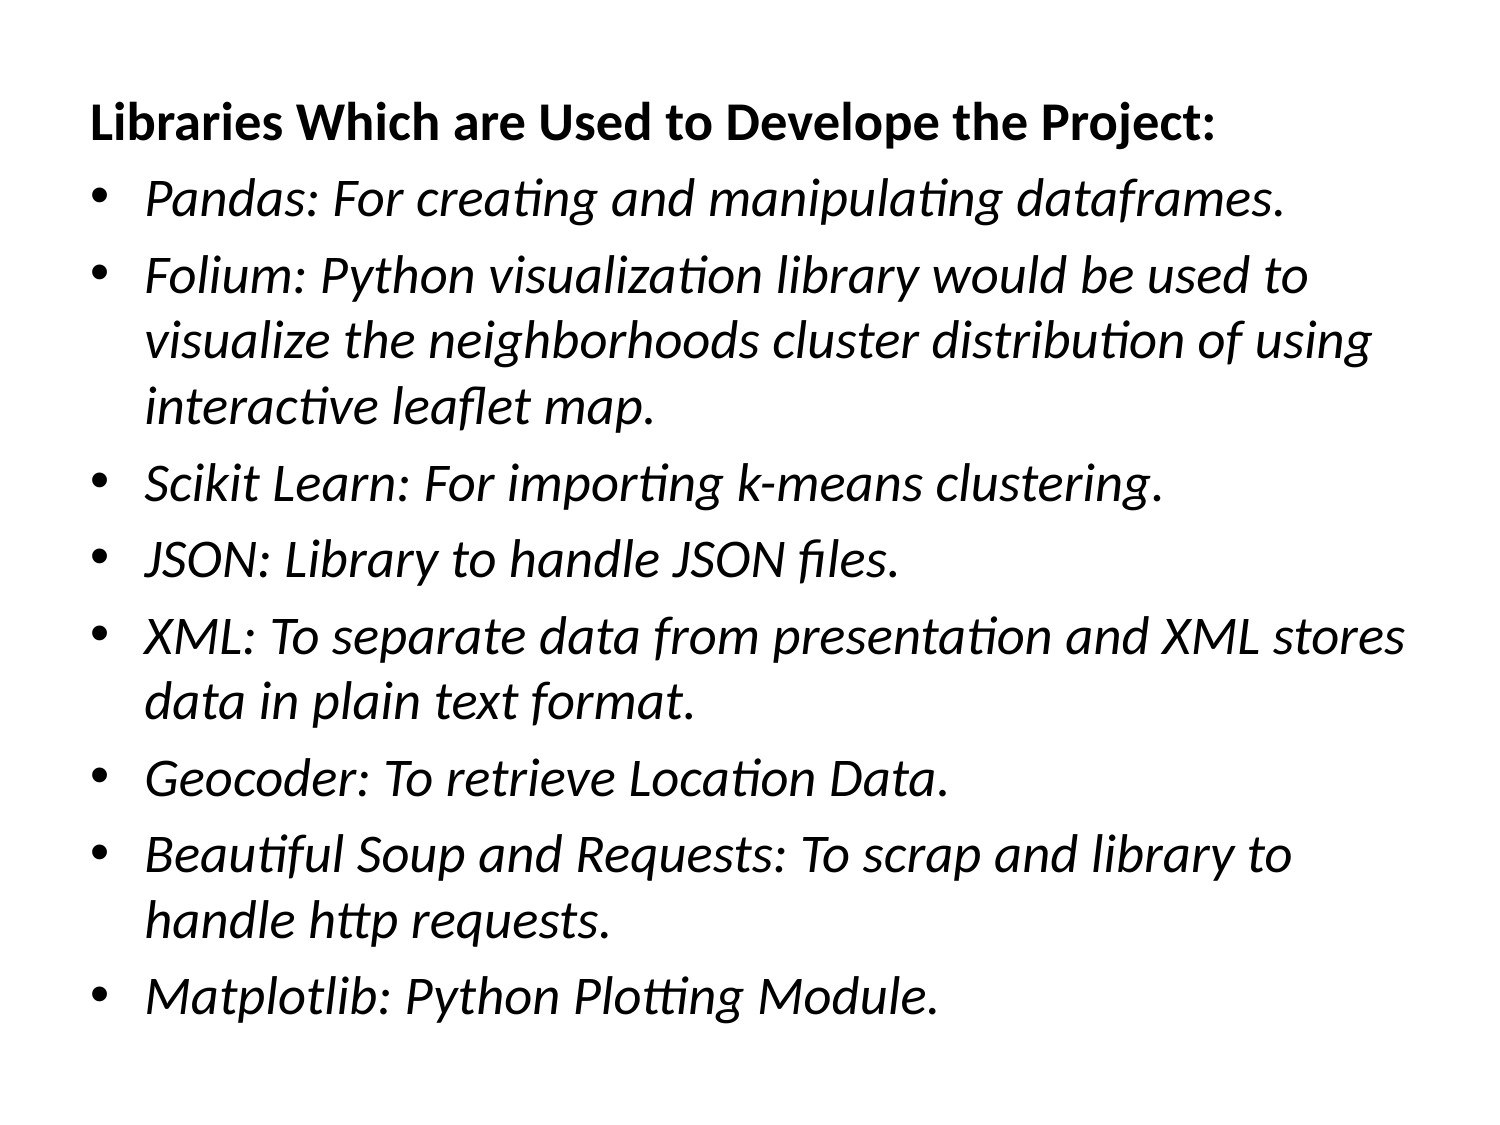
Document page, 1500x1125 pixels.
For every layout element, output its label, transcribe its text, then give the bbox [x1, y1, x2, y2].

list Libraries Which are Used to Develope the Project: Pandas: For creating and manipulating dataframes. Folium: Python visualization library would be used to visualize the neighborhoods cluster distribution of using interactive leaflet map. Scikit Learn: For importing k-means clustering. JSON: Library to handle JSON files. XML: To separate data from presentation and XML stores data in plain text format. Geocoder: To retrieve Location Data. Beautiful Soup and Requests: To scrap and library to handle http requests. Matplotlib: Python Plotting Module. [75, 78, 1425, 1035]
